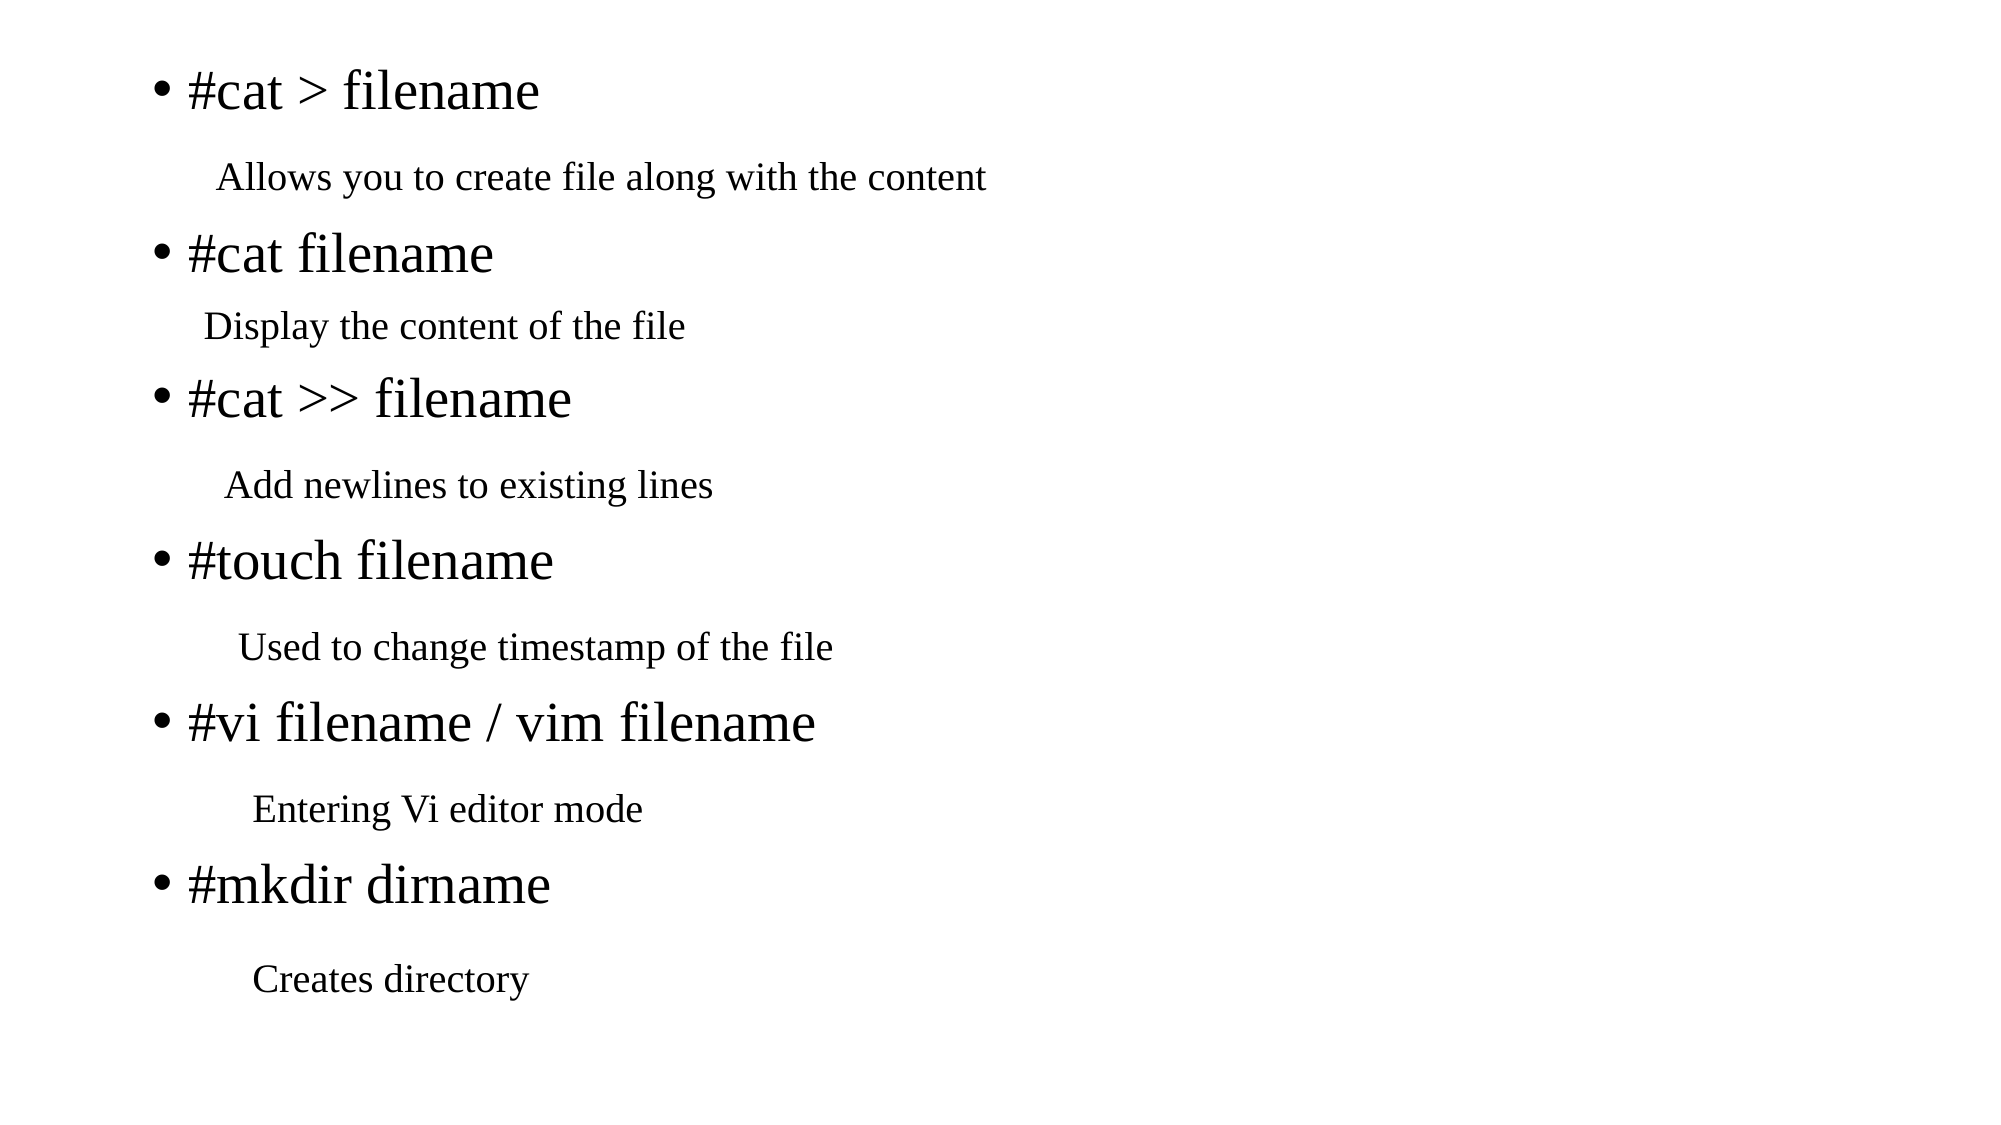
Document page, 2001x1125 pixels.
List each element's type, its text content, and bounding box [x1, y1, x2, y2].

list #cat > filename Allows you to create file along with the content #cat filename Display the content of the file #cat >> filename Add newlines to existing lines #touch filename Used to change timestamp of the file #vi filename / vim filename Entering Vi editor mode #mkdir dirname Creates directory [137, 53, 1863, 1014]
